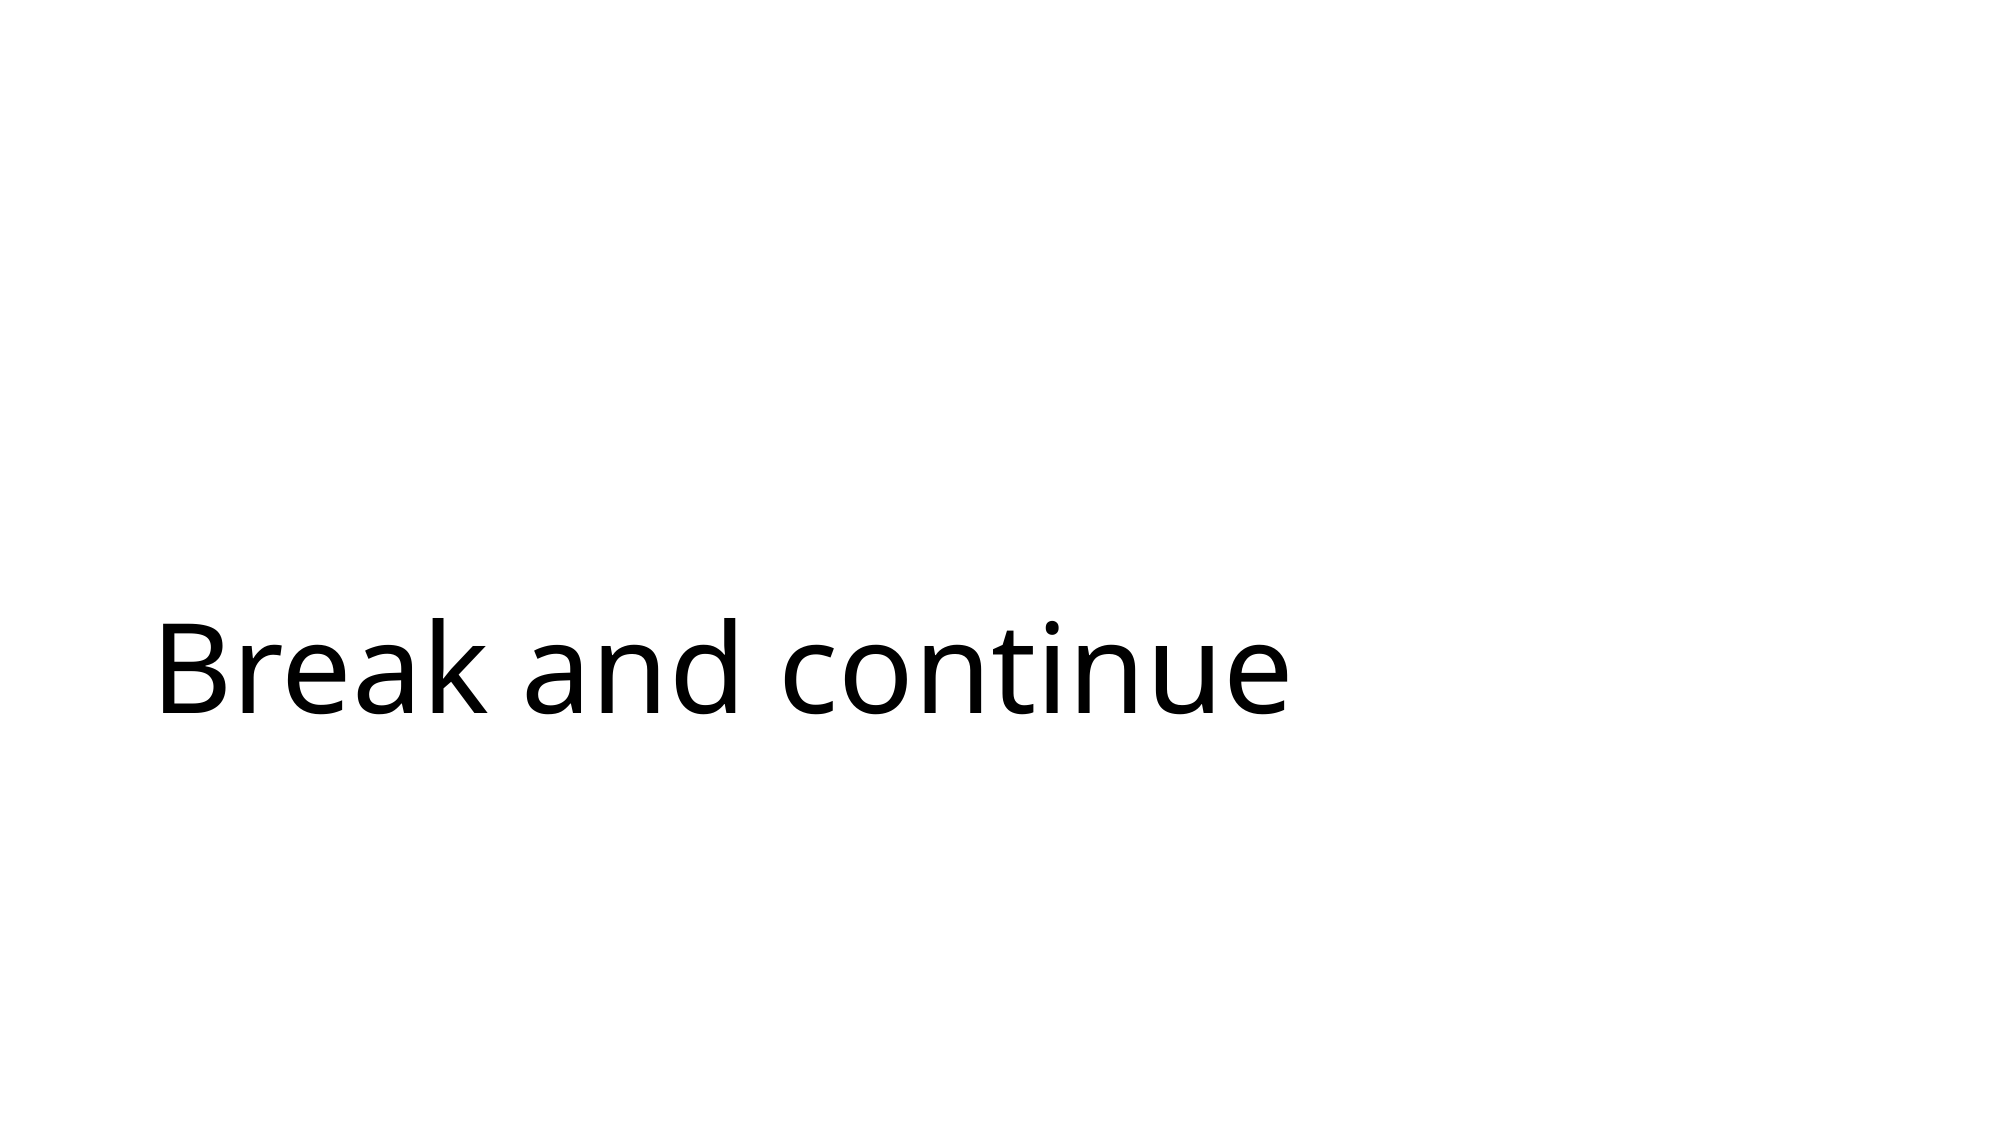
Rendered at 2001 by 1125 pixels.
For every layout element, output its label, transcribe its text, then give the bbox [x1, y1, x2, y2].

title Break and continue [136, 280, 1862, 749]
